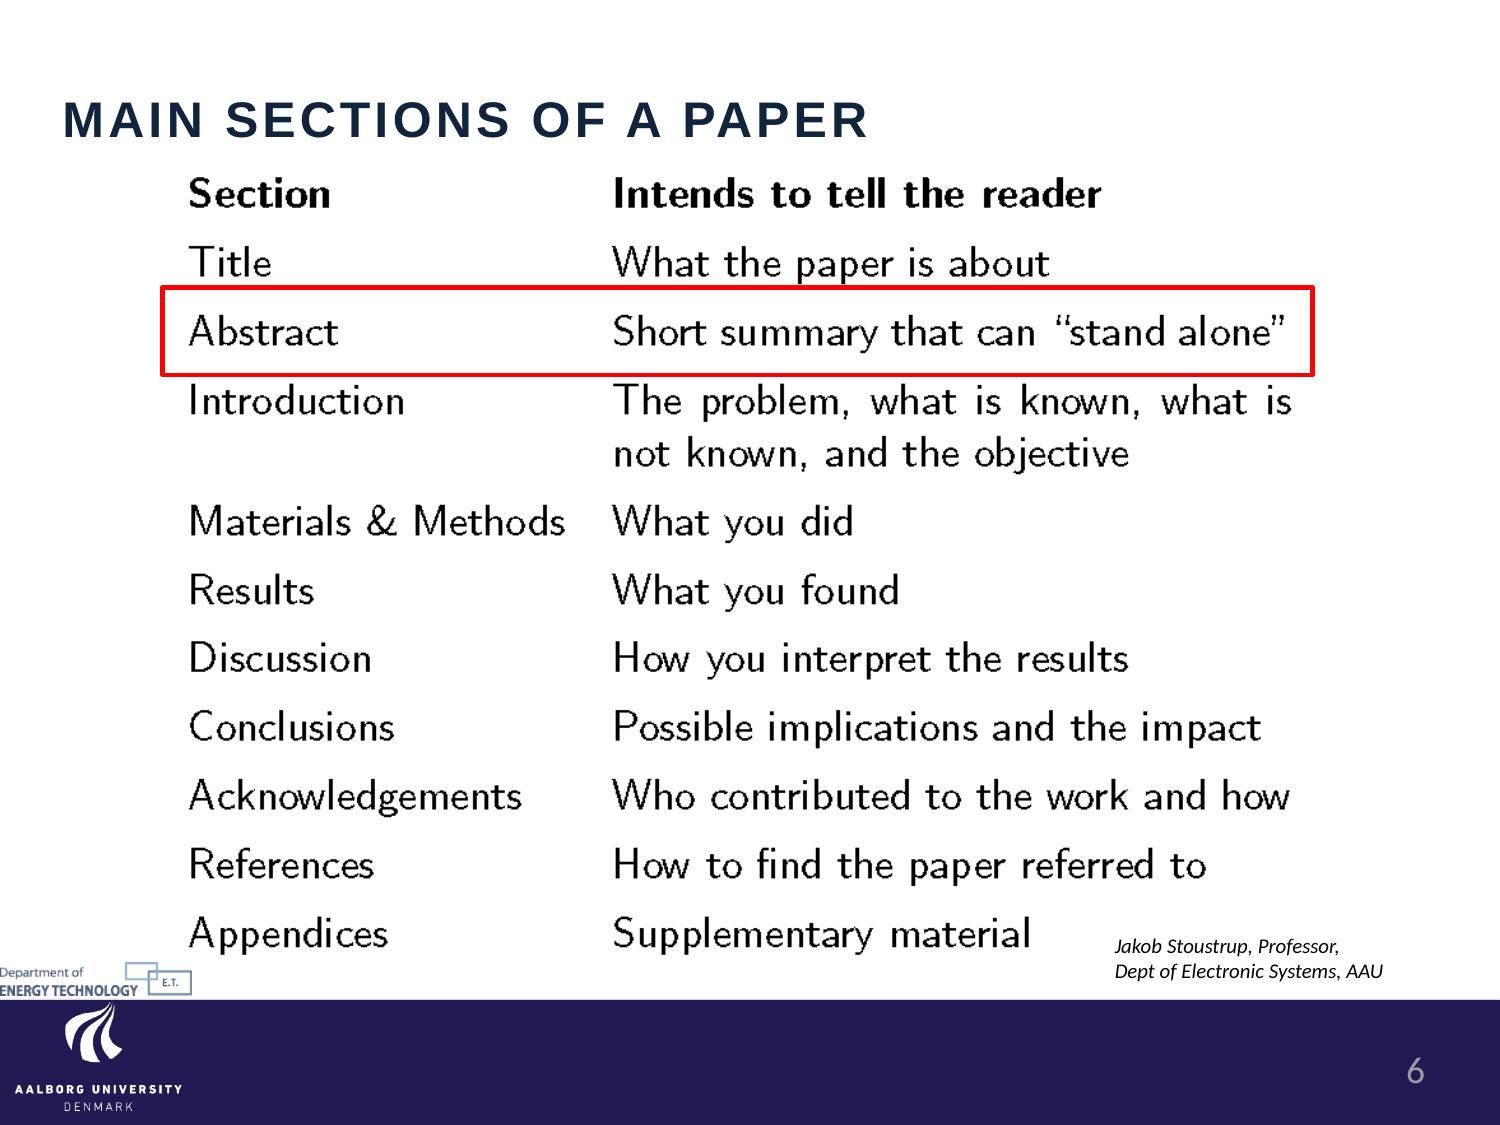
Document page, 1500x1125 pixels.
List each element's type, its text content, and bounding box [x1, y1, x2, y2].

slide_number 6 [1080, 1046, 1425, 1103]
text_box Jakob Stoustrup, Professor, Dept of Electronic Systems, AAU [1100, 924, 1500, 990]
text_box [160, 285, 175, 377]
title Main sections of a paper [62, 87, 1413, 256]
picture [0, 162, 1313, 1125]
